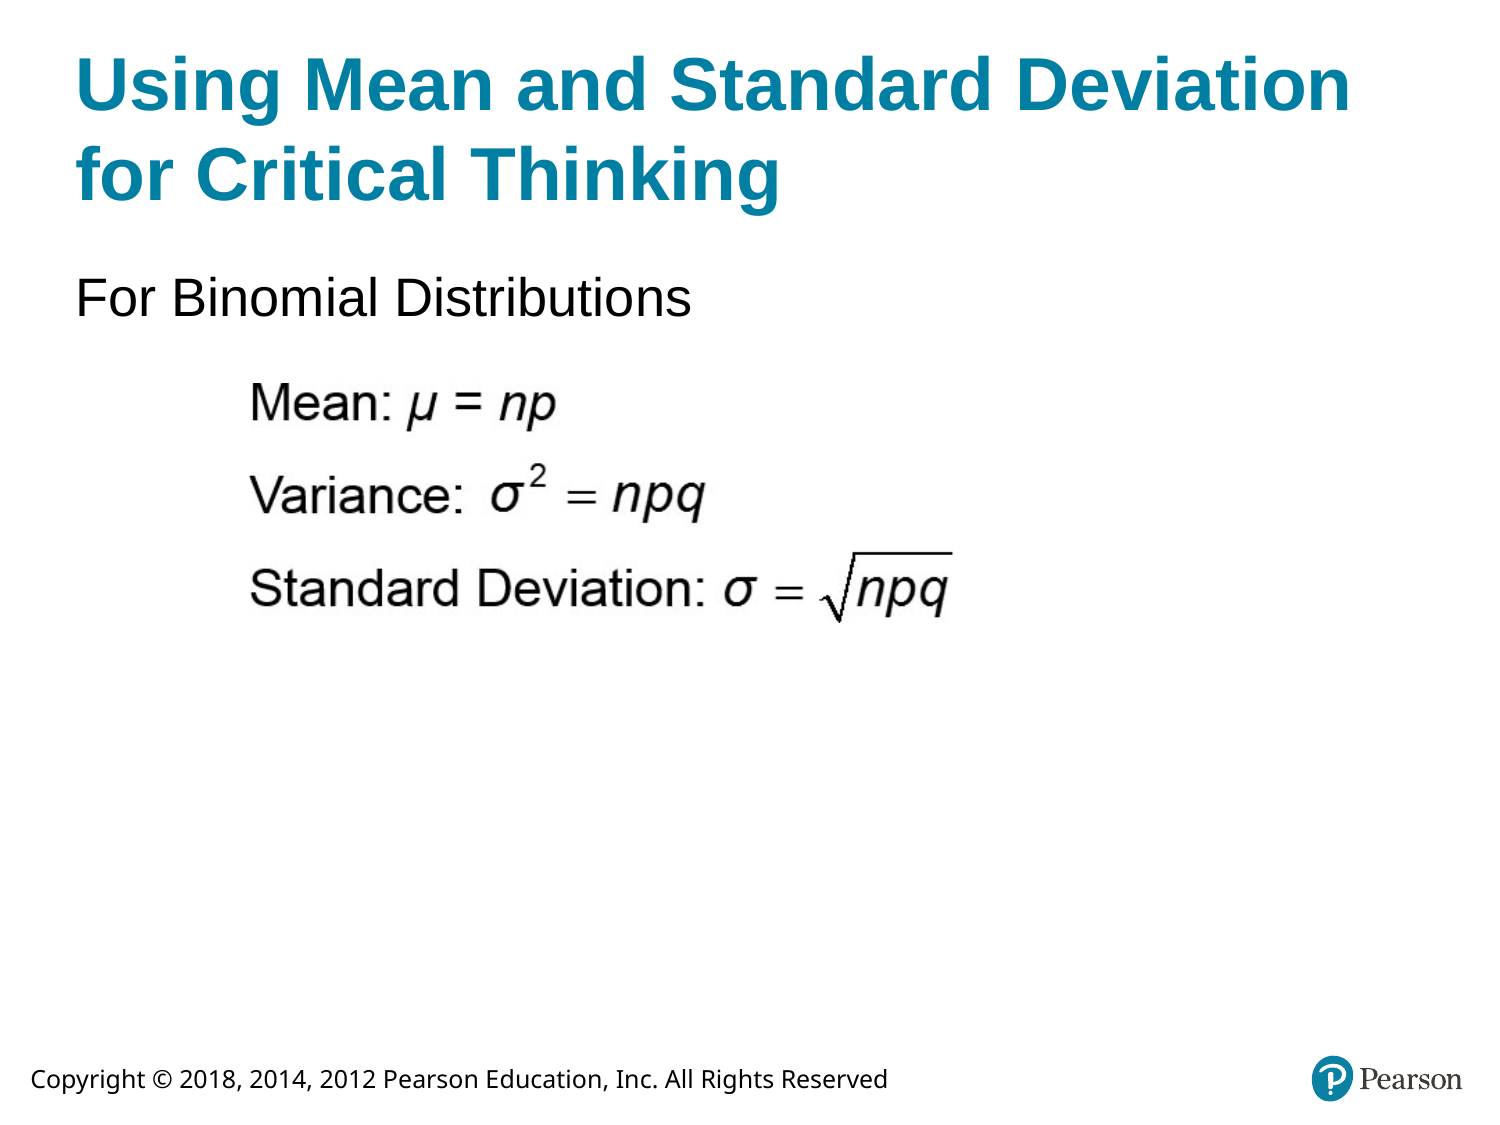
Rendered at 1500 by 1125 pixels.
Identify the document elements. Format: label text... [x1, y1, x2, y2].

picture [249, 383, 954, 624]
list For Binomial Distributions [75, 262, 1425, 338]
title Using Mean and Standard Deviation for Critical Thinking [75, 35, 1425, 216]
